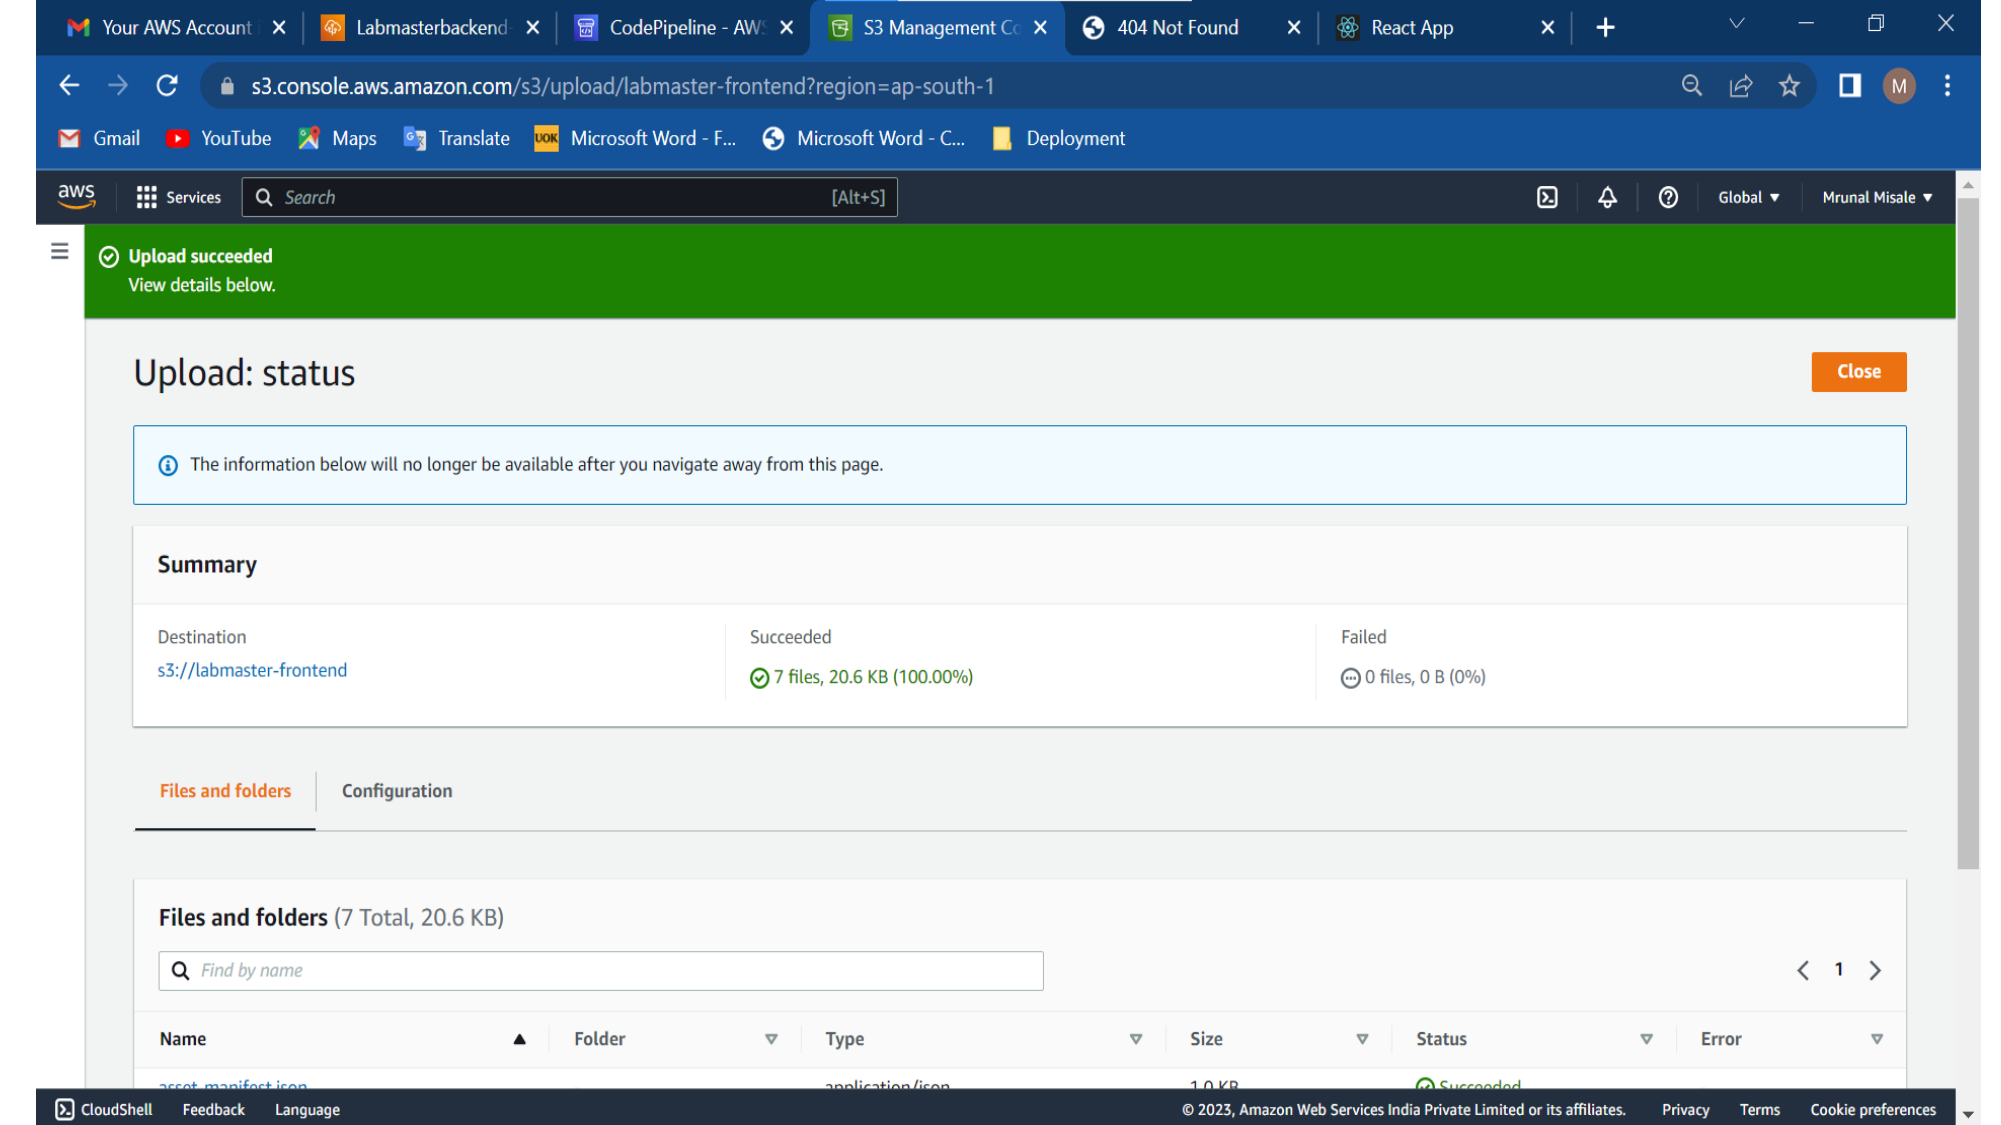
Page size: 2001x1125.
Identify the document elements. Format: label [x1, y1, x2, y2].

list [36, 0, 1981, 1125]
